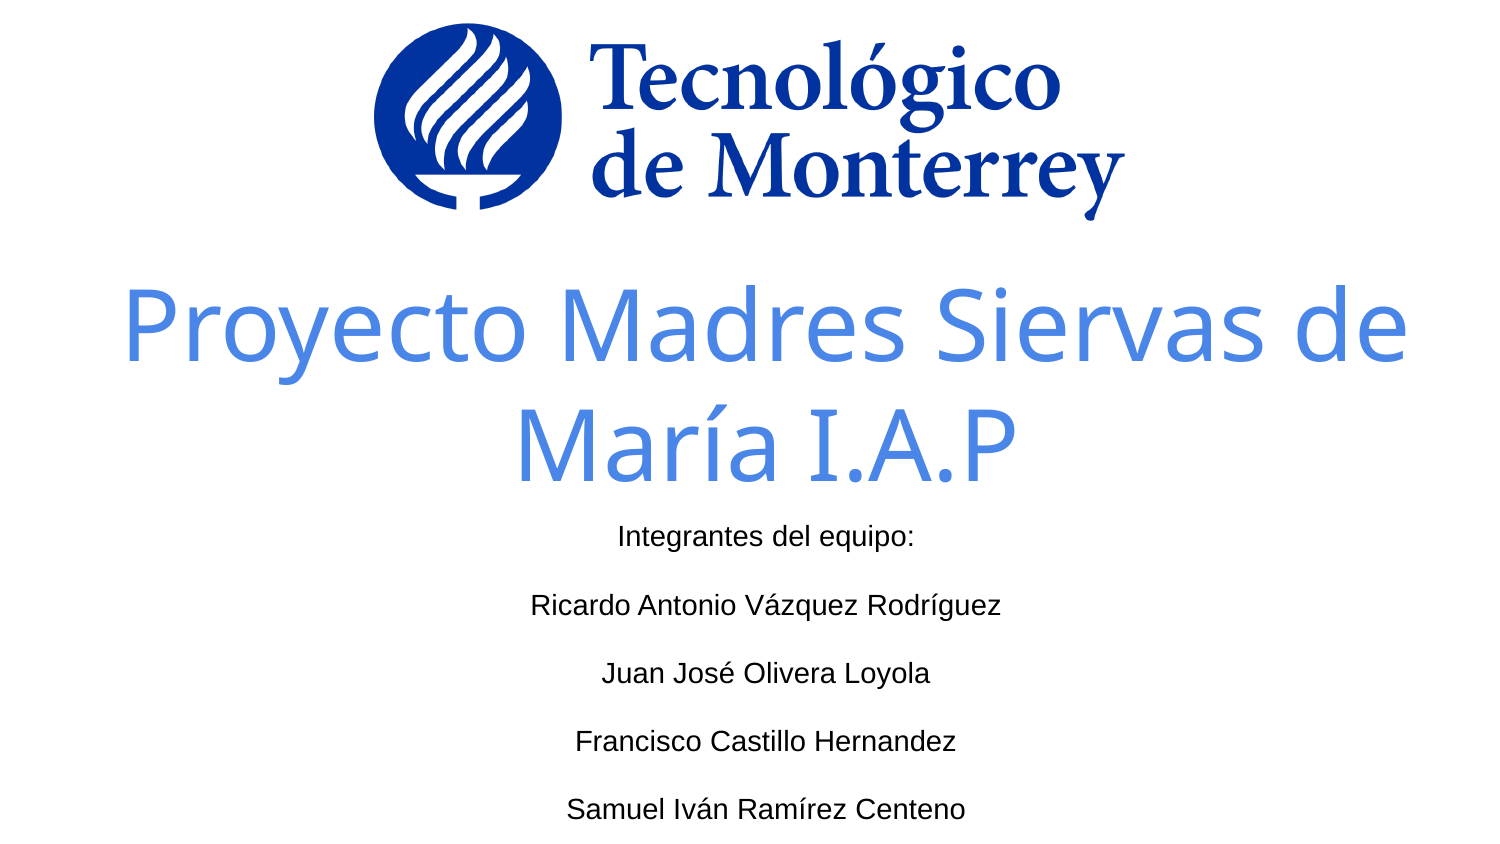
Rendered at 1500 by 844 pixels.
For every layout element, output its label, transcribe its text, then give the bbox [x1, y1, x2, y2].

title Proyecto Madres Siervas de María I.A.P [67, 246, 1466, 502]
picture [374, 23, 1126, 222]
subtitle Integrantes del equipo: Ricardo Antonio Vázquez Rodríguez Juan José Olivera Loyola Francisco Castillo Hernandez Samuel Iván Ramírez Centeno [67, 502, 1466, 798]
